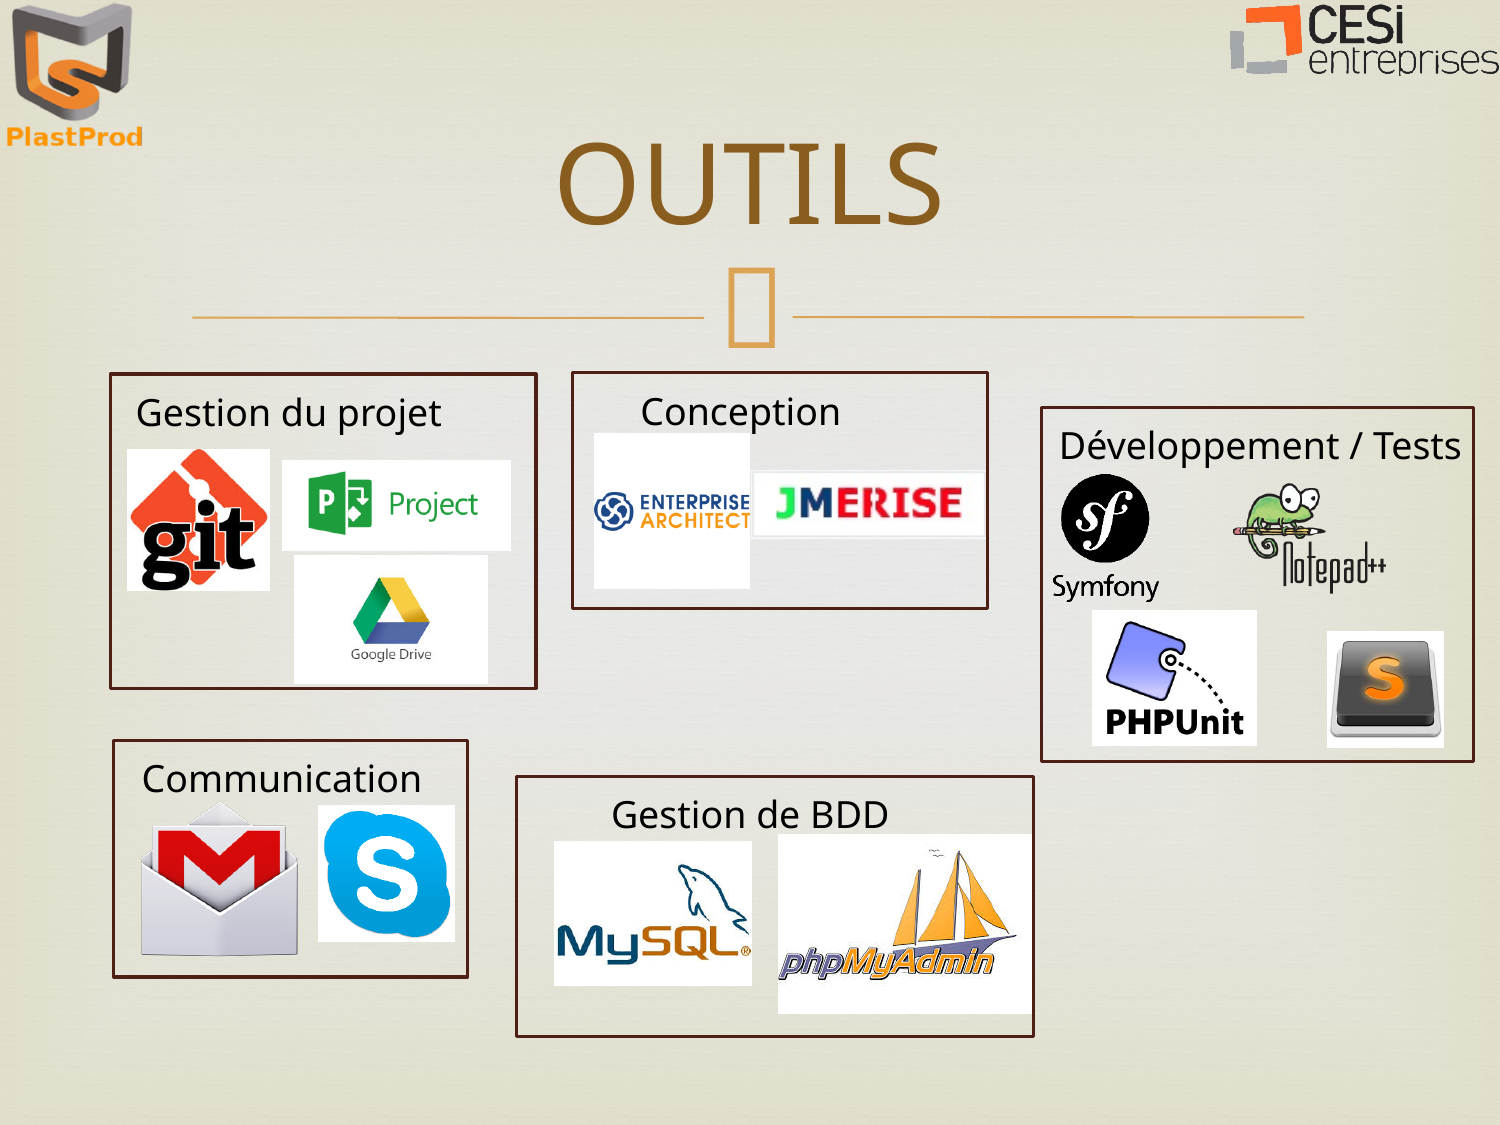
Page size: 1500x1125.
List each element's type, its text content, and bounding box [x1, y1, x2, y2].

picture [1227, 3, 1500, 77]
picture [1091, 609, 1257, 747]
picture [281, 459, 511, 552]
picture [1052, 474, 1159, 603]
picture [1326, 630, 1444, 748]
text_box [1040, 406, 1475, 763]
picture [1232, 482, 1386, 594]
picture [0, 2, 151, 150]
picture [293, 554, 489, 685]
picture [593, 432, 987, 590]
picture [127, 448, 270, 592]
text_box [112, 739, 469, 979]
picture [778, 833, 1033, 1014]
text_box [571, 371, 989, 610]
title OUTILS [112, 93, 1386, 267]
picture [318, 805, 456, 943]
picture [553, 840, 753, 986]
text_box [515, 775, 1035, 1038]
picture [136, 795, 303, 962]
text_box [109, 372, 538, 690]
